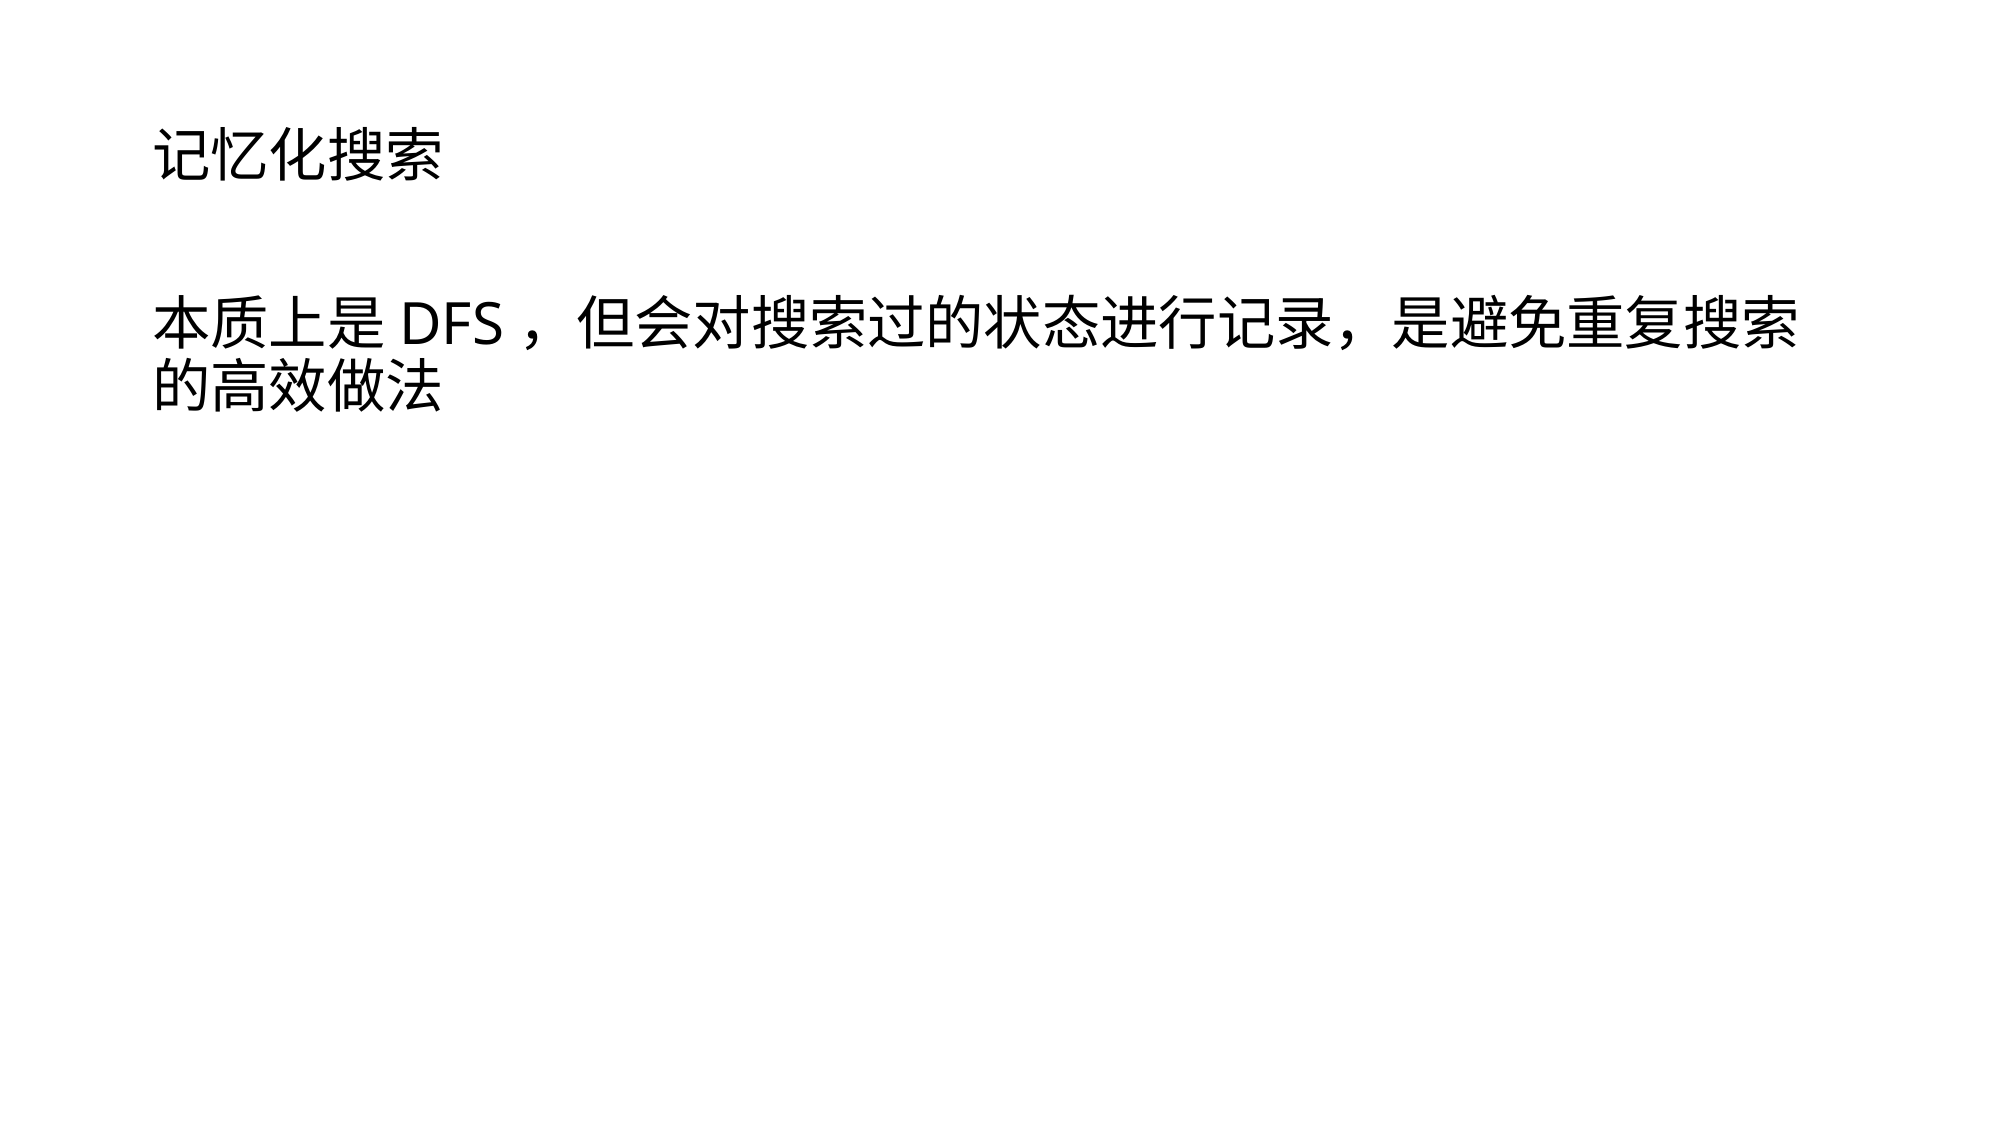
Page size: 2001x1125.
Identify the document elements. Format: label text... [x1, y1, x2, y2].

list 记忆化搜索 本质上是DFS，但会对搜索过的状态进行记录，是避免重复搜索的高效做法 [137, 118, 1863, 1014]
